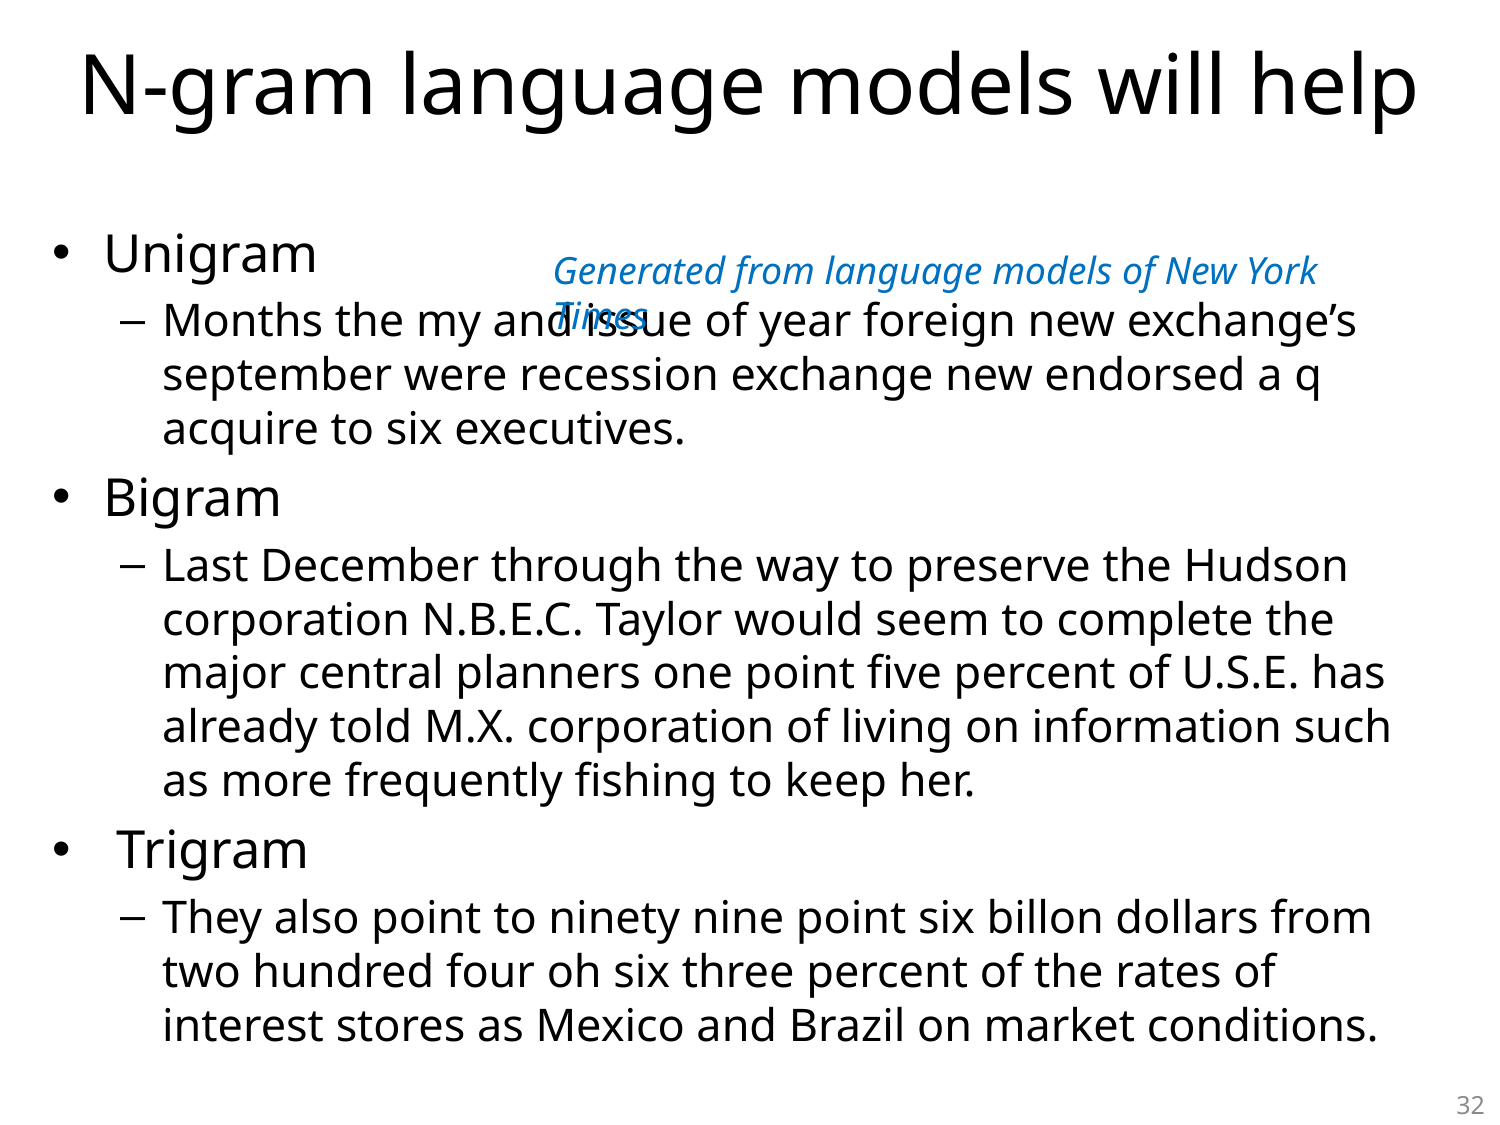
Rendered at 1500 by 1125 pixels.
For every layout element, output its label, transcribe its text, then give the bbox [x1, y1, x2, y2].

text_box Generated from language models of New York Times [537, 239, 1400, 345]
title N-gram language models will help [0, 0, 1500, 163]
slide_number 32 [1149, 1087, 1500, 1125]
list Unigram Months the my and issue of year foreign new exchange’s september were recession exchange new endorsed a q acquire to six executives. Bigram Last December through the way to preserve the Hudson corporation N.B.E.C. Taylor would seem to complete the major central planners one point five percent of U.S.E. has already told M.X. corporation of living on information such as more frequently fishing to keep her. Trigram They also point to ninety nine point six billon dollars from two hundred four oh six three percent of the rates of interest stores as Mexico and Brazil on market conditions. [37, 212, 1463, 1075]
